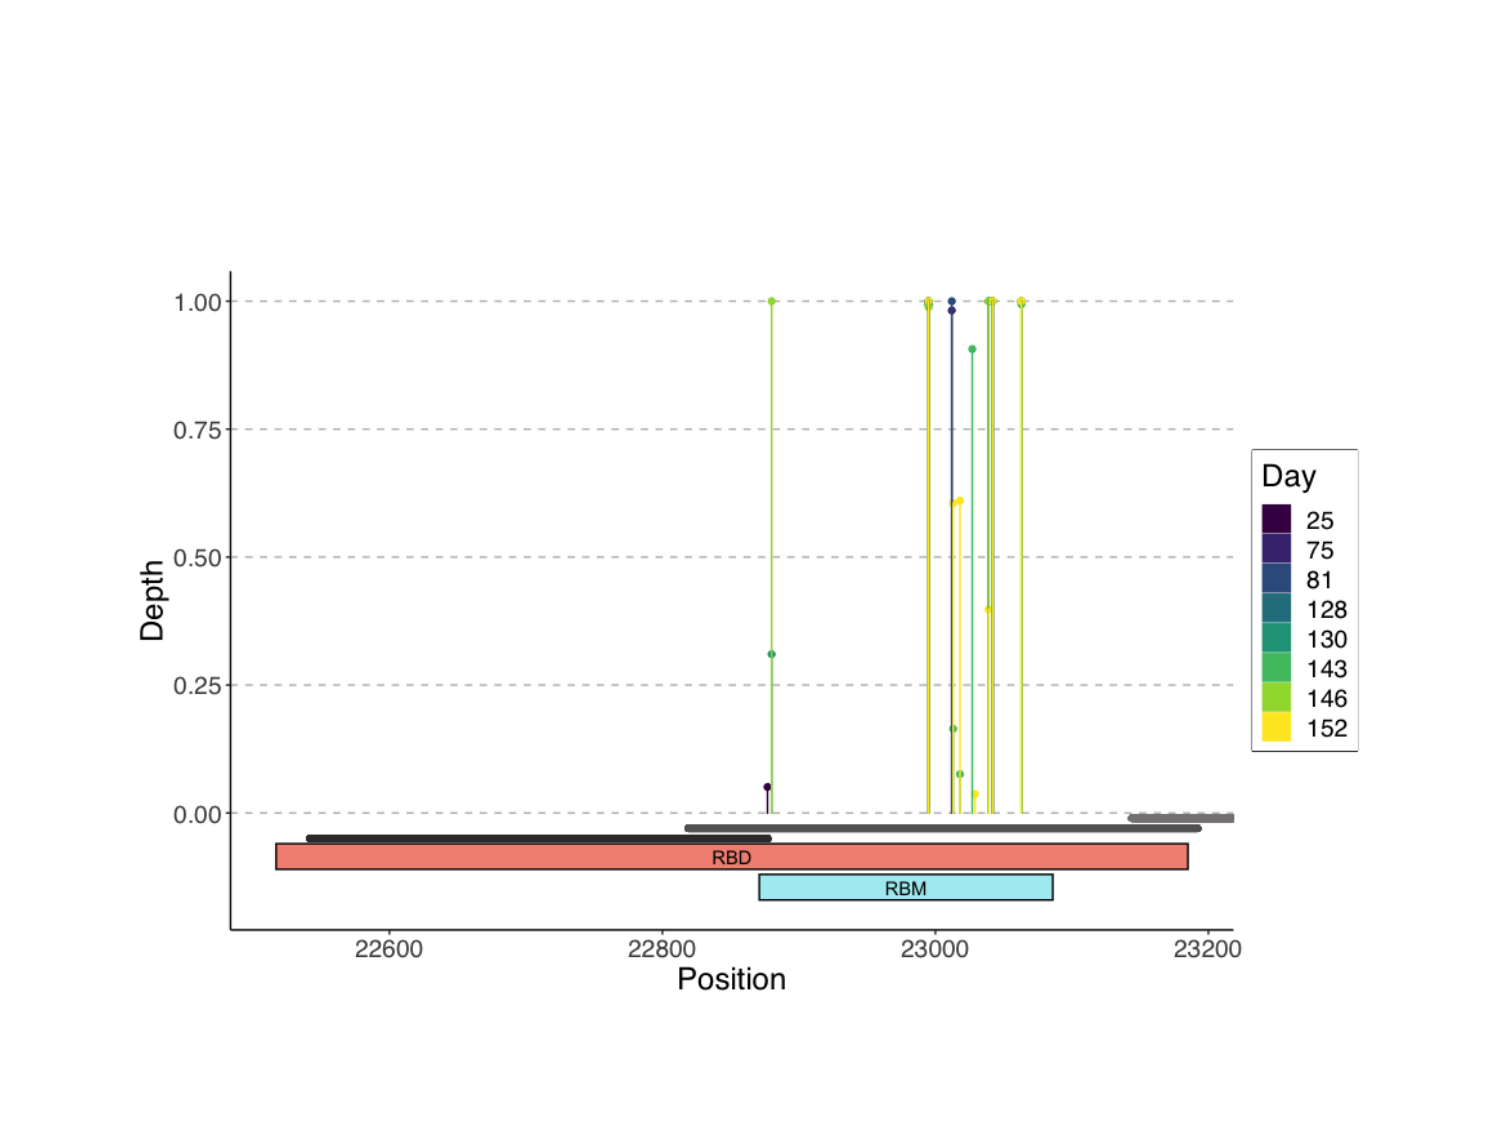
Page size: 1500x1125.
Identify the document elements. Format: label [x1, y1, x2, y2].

picture [130, 262, 1367, 1005]
